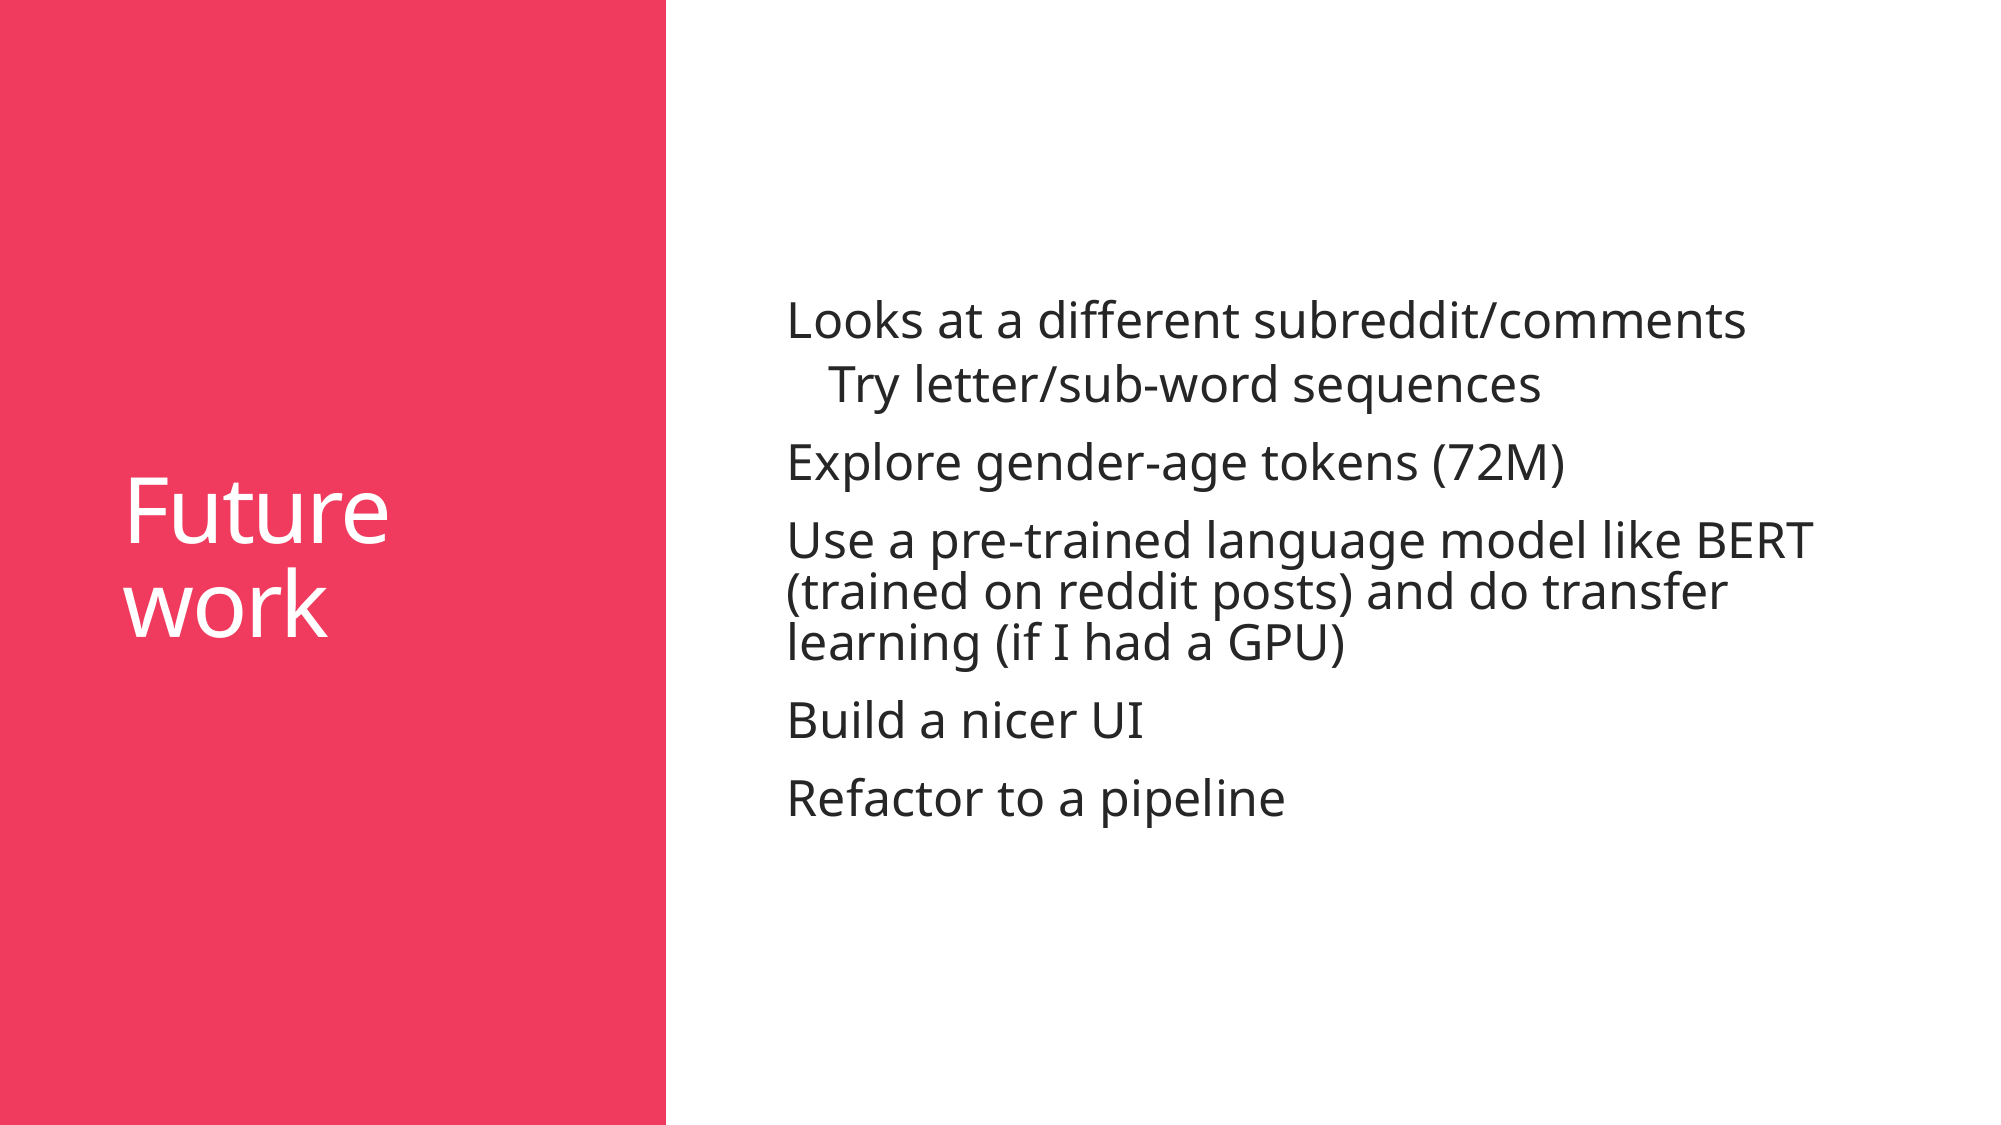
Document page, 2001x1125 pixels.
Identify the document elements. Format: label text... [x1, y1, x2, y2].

title Future work [107, 153, 598, 972]
list Looks at a different subreddit/comments Try letter/sub-word sequences Explore gender-age tokens (72M) Use a pre-trained language model like BERT (trained on reddit posts) and do transfer learning (if I had a GPU) Build a nicer UI Refactor to a pipeline [756, 153, 1876, 972]
text_box [0, 0, 667, 1125]
